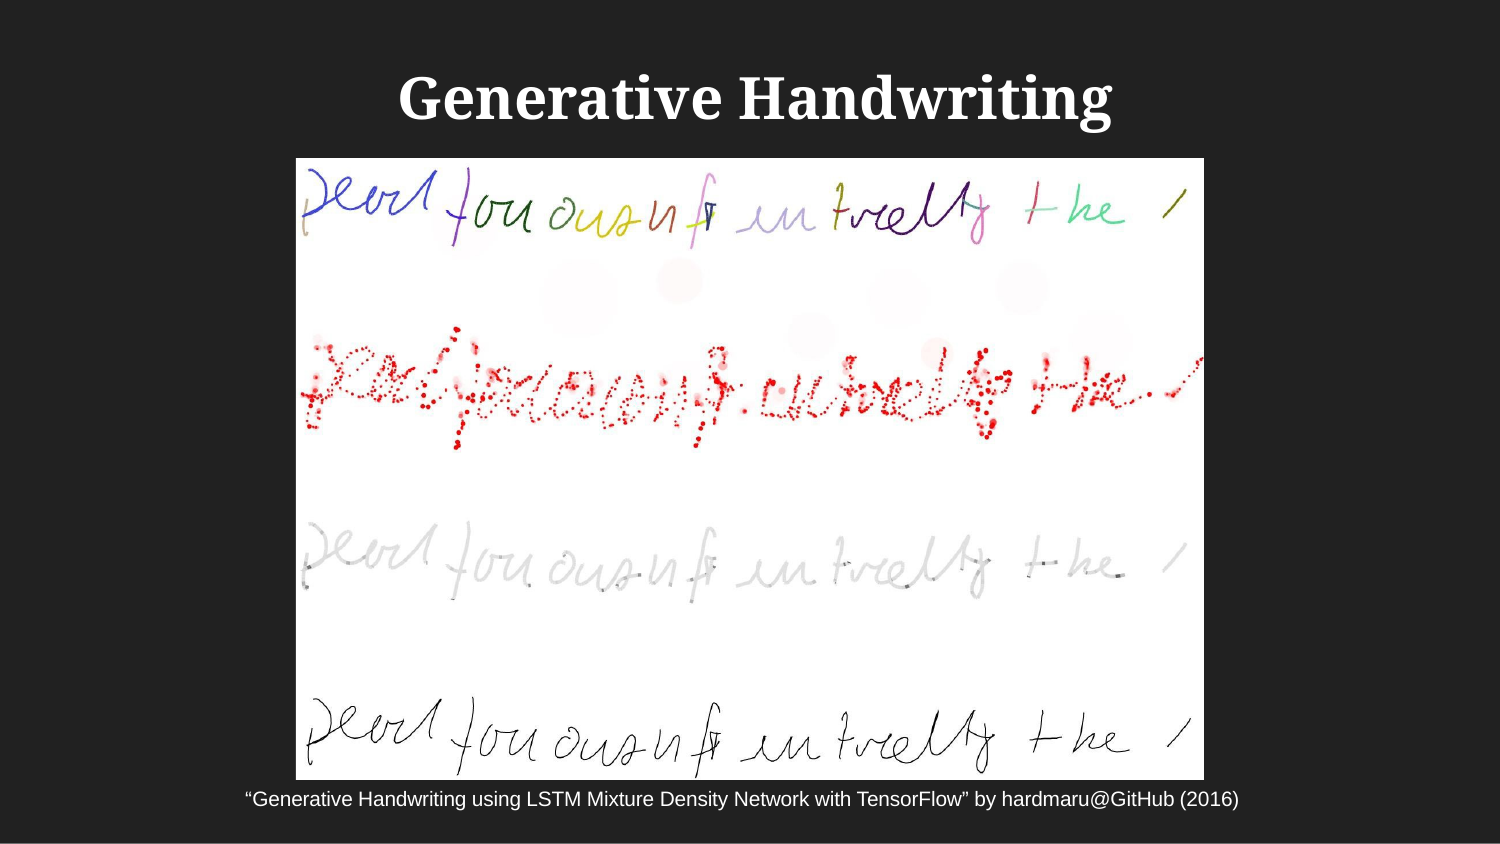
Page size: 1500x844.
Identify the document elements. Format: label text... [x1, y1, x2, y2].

text_box “Generative Handwriting using LSTM Mixture Density Network with TensorFlow” by hardmaru@GitHub (2016) [243, 785, 1259, 811]
title Generative Handwriting [395, 59, 1130, 158]
text_box [295, 158, 1204, 780]
